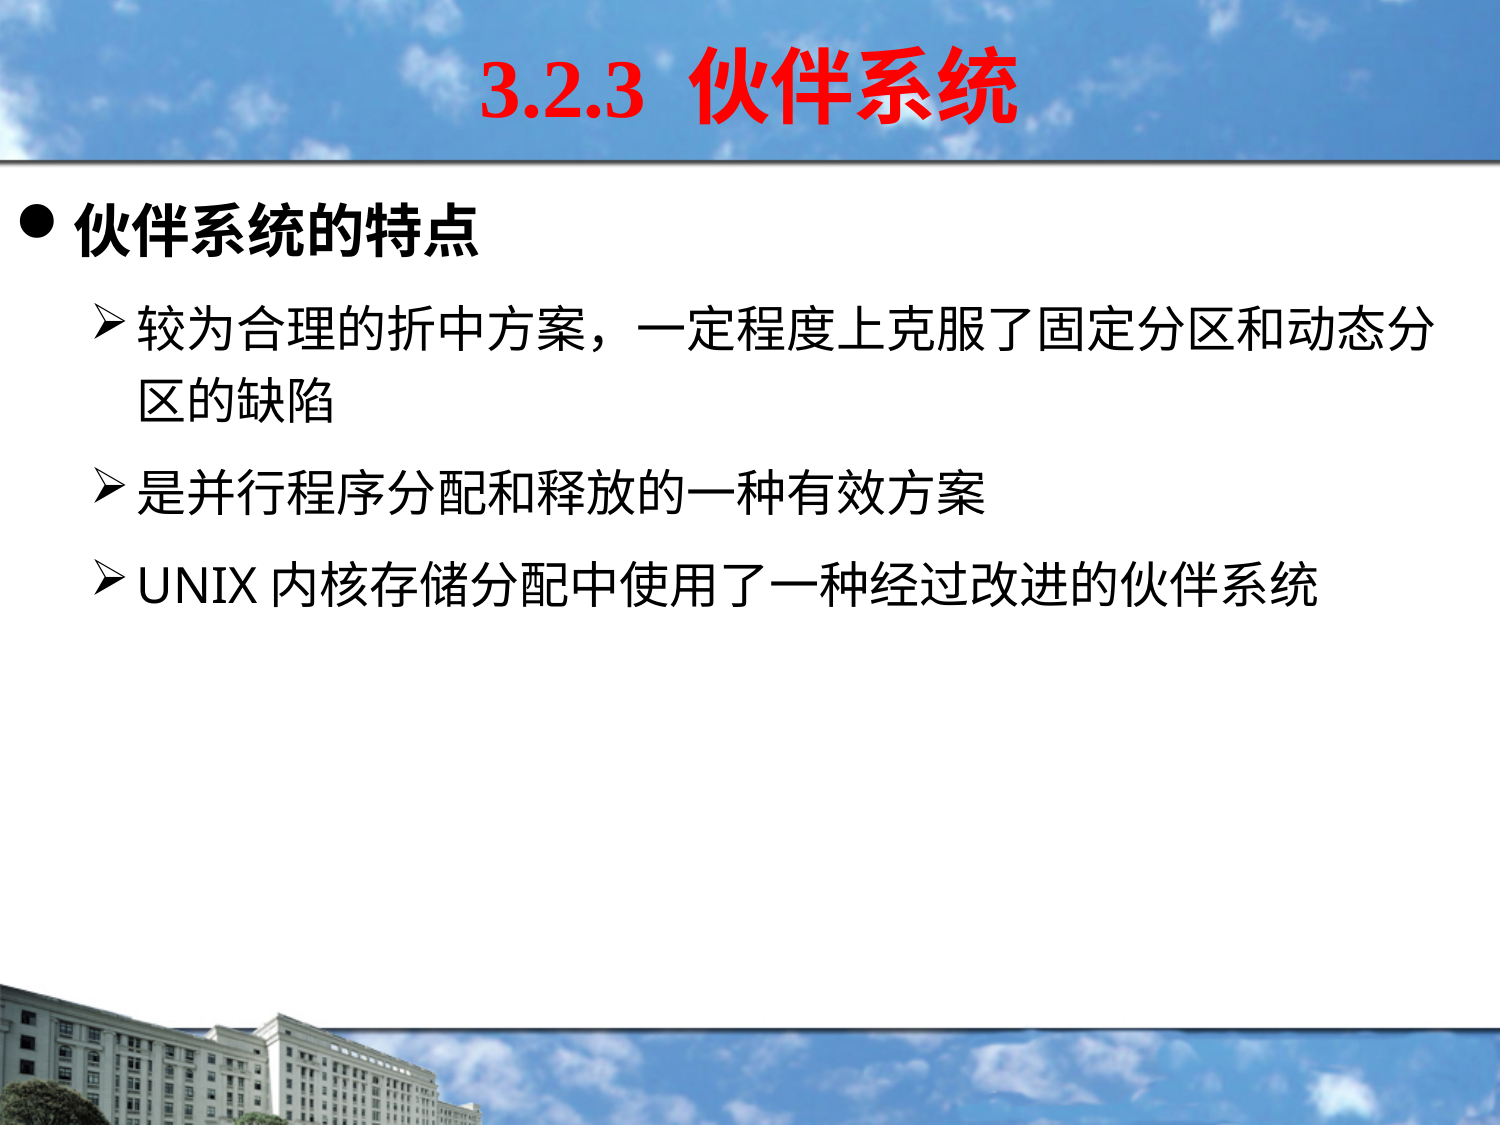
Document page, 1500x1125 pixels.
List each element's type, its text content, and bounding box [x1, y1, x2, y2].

list 伙伴系统的特点 较为合理的折中方案，一定程度上克服了固定分区和动态分区的缺陷 是并行程序分配和释放的一种有效方案 UNIX内核存储分配中使用了一种经过改进的伙伴系统 [0, 172, 1500, 1012]
text_box 3.2.3 伙伴系统 [74, 7, 1425, 161]
picture [0, 1012, 1500, 1125]
picture [0, 0, 1500, 172]
